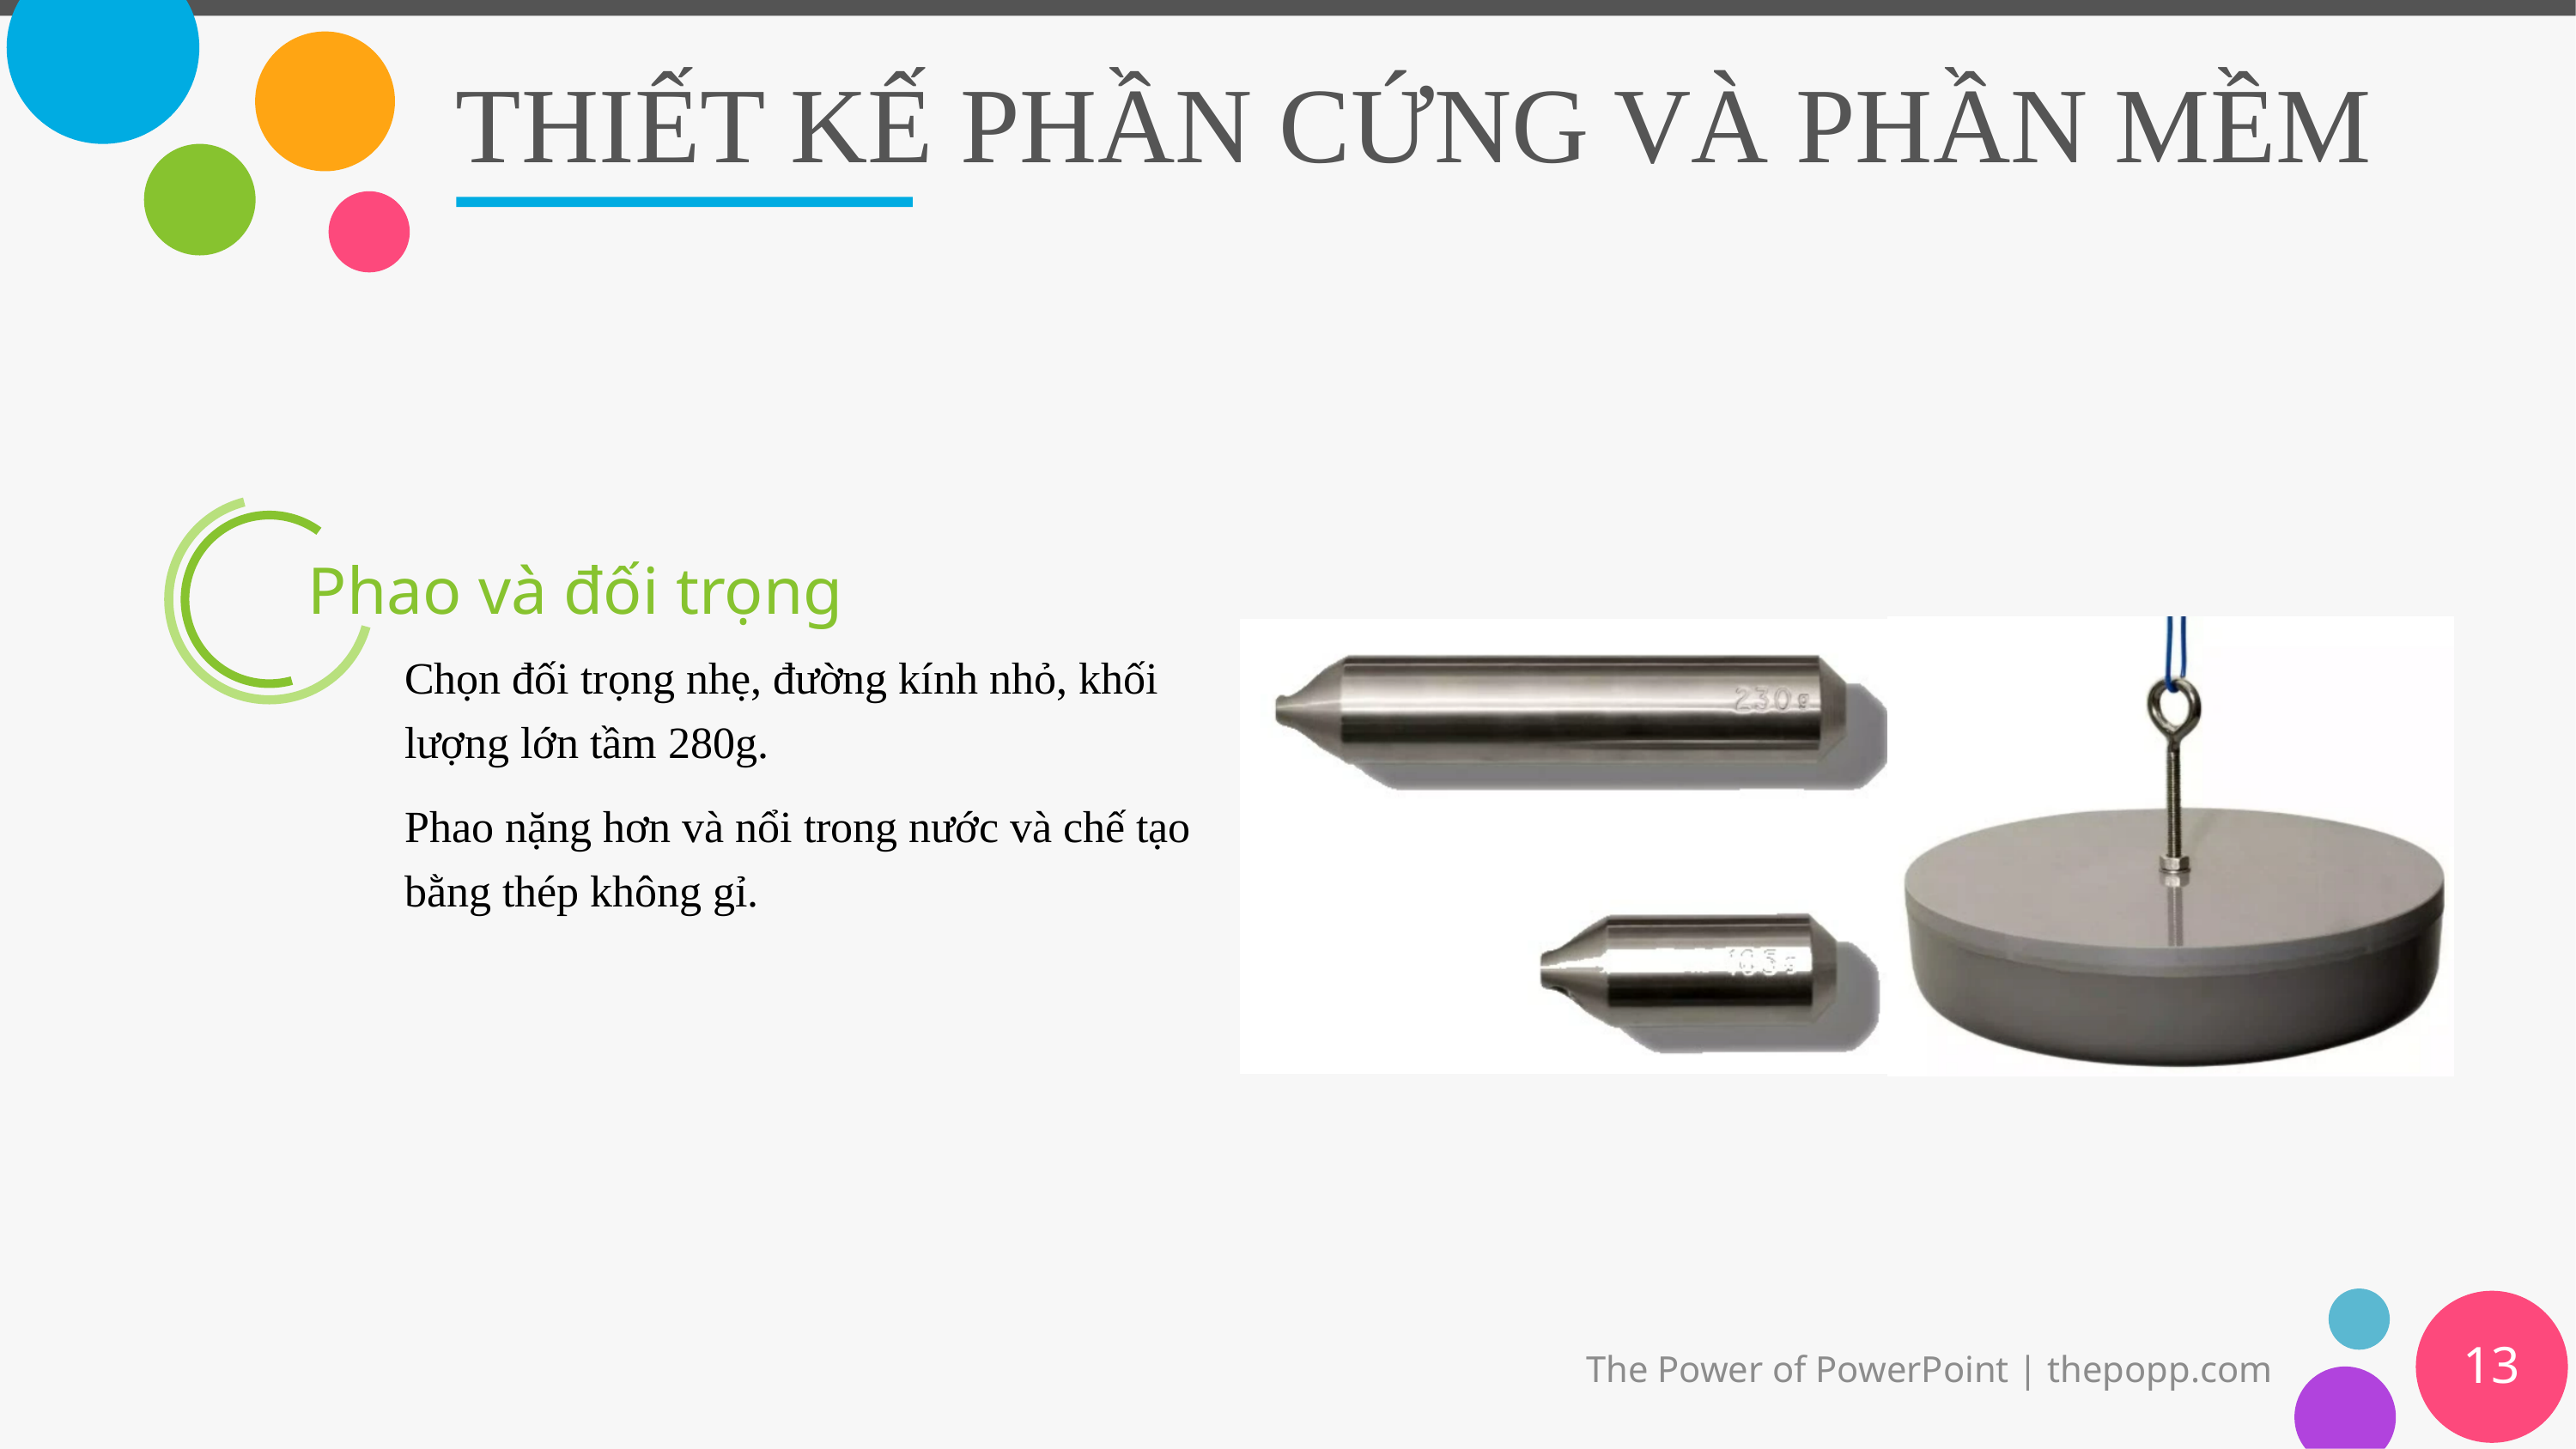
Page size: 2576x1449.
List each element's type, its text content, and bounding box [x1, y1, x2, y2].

title THIẾT KẾ PHẦN CỨNG VÀ PHẦN MỀM [433, 34, 2454, 204]
slide_number 13 [2415, 1328, 2568, 1406]
list Phao và đối trọng [284, 527, 1332, 640]
picture [1240, 616, 2454, 1076]
list Chọn đối trọng nhẹ, đường kính nhỏ, khối lượng lớn tầm 280g. Phao nặng hơn và nổi trong nước và chế tạo bằng thép không gỉ. [381, 627, 1235, 1333]
footer The Power of PowerPoint | thepopp.com [1479, 1332, 2296, 1410]
